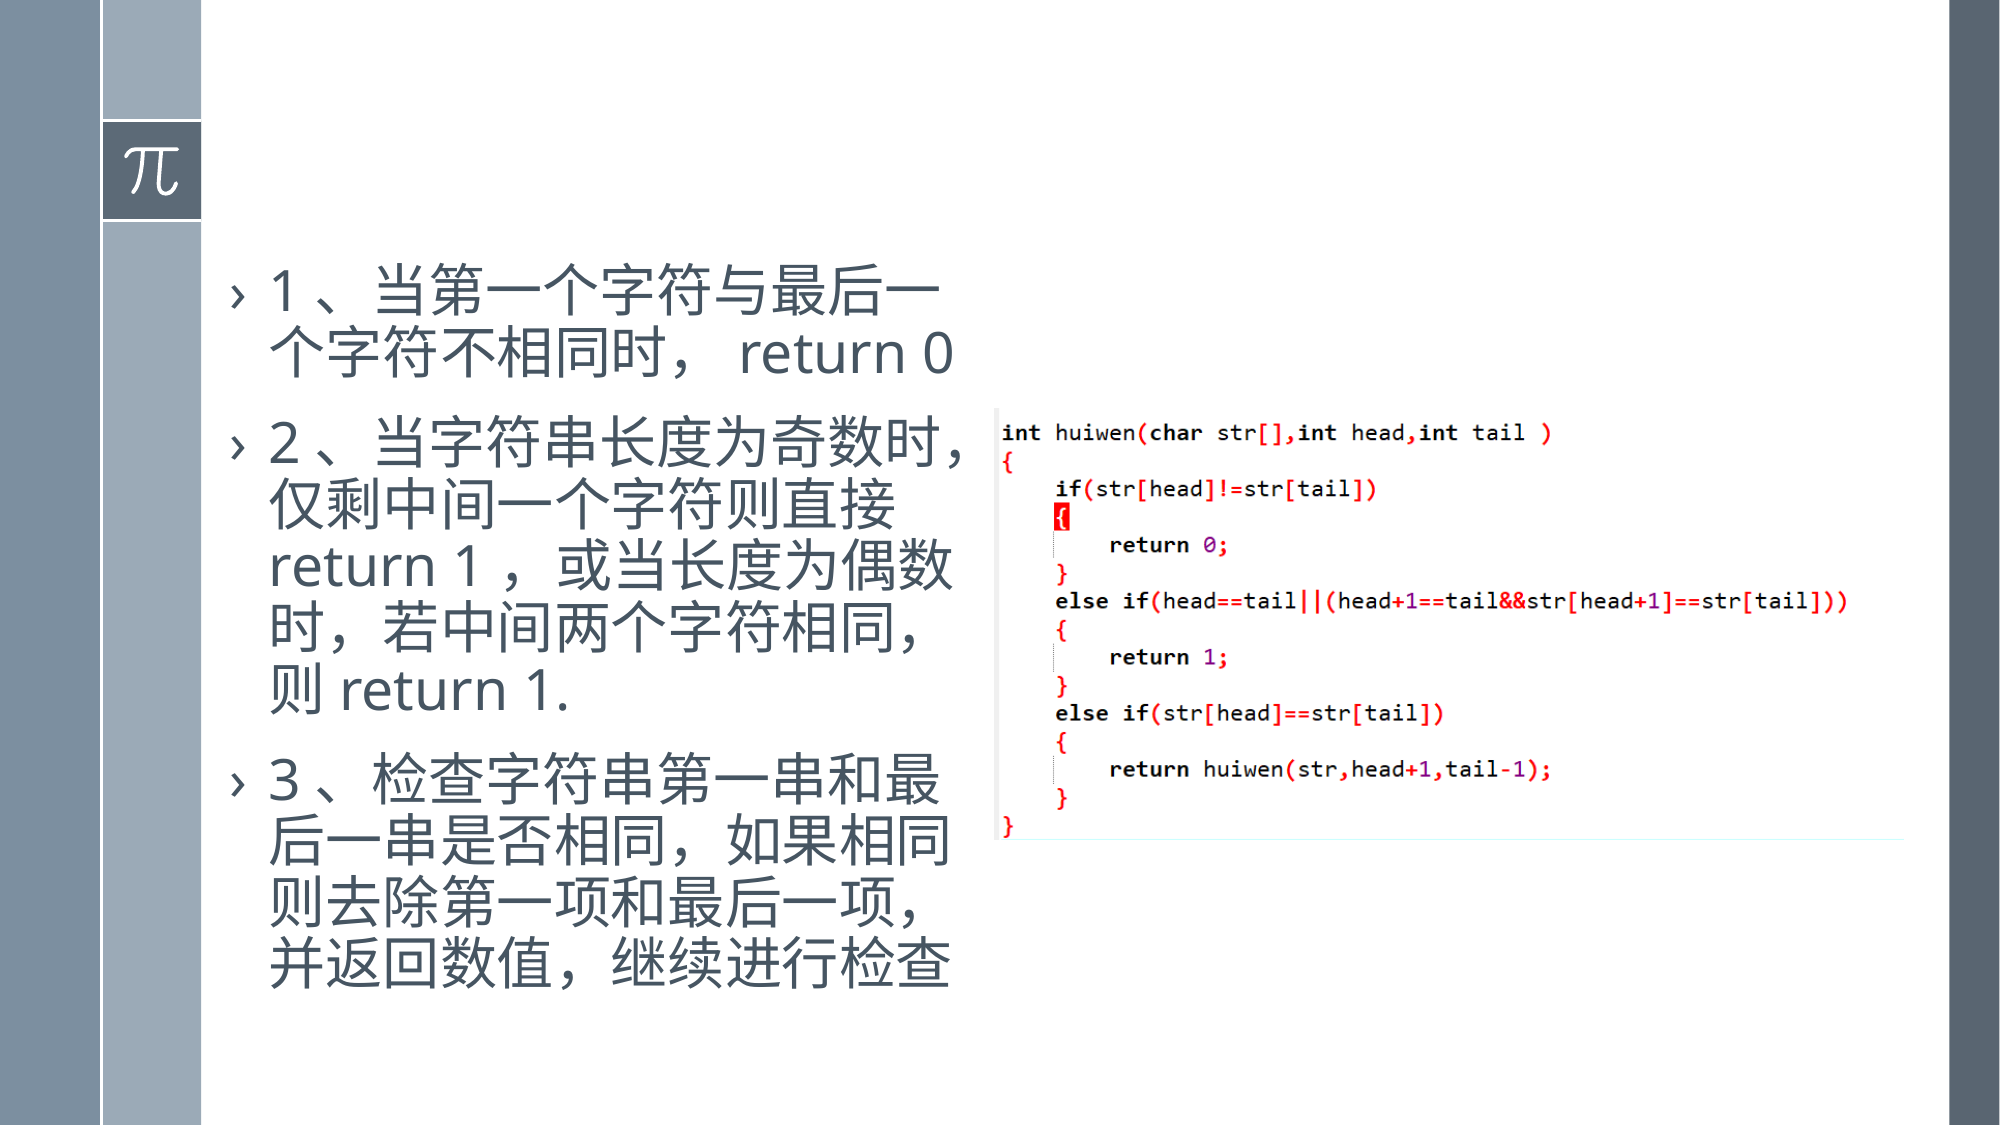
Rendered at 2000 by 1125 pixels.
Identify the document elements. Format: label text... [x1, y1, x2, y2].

list 1、当第一个字符与最后一个字符不相同时，return 0 2、当字符串长度为奇数时，仅剩中间一个字符则直接return 1，或当长度为偶数时，若中间两个字符相同，则return 1. 3、检查字符串第一串和最后一串是否相同，如果相同则去除第一项和最后一项，并返回数值，继续进行检查 [214, 255, 1005, 1006]
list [994, 408, 1905, 840]
